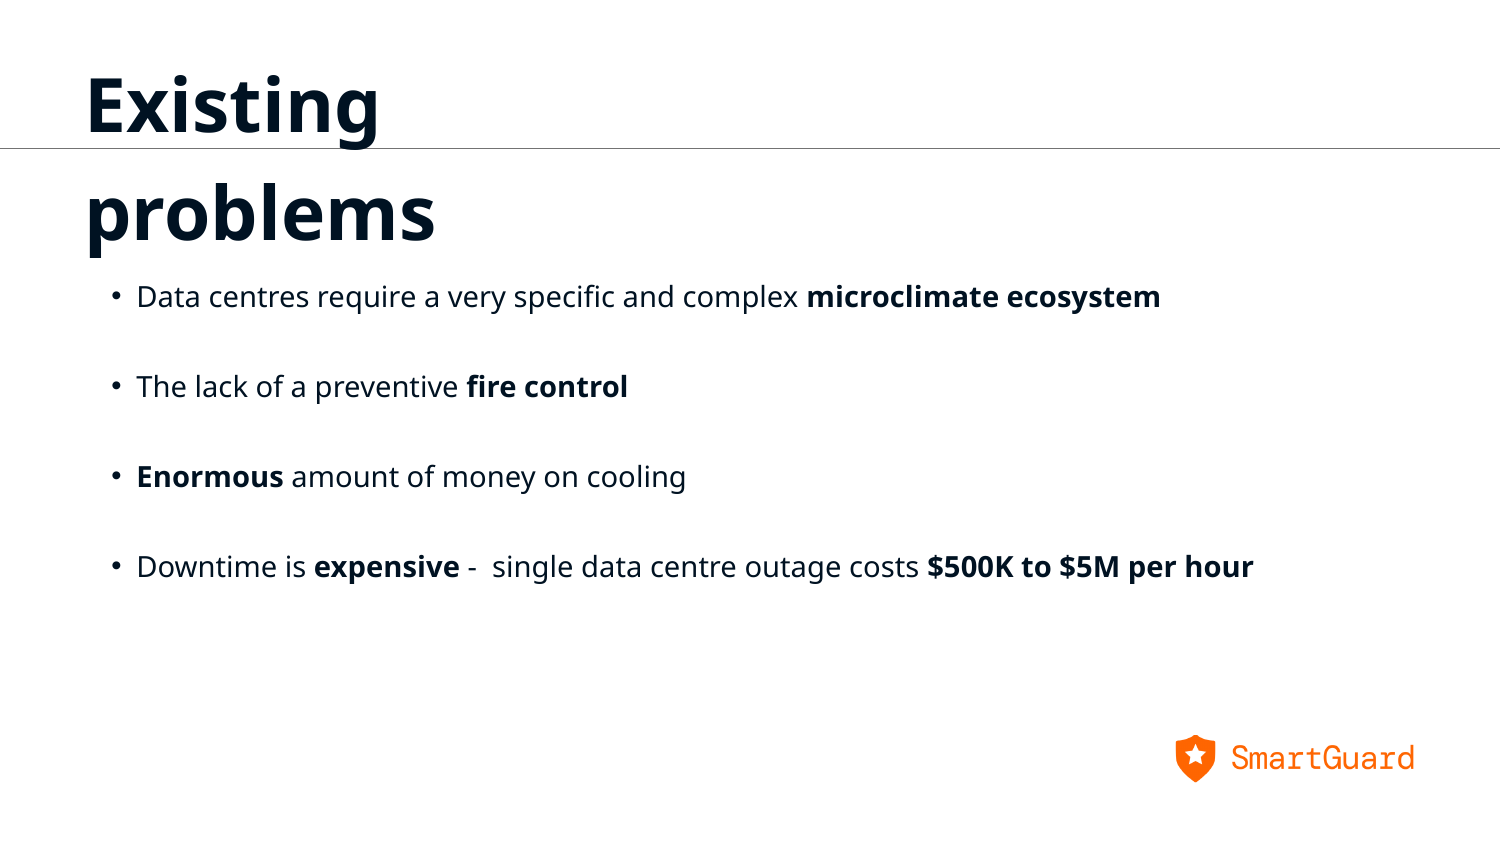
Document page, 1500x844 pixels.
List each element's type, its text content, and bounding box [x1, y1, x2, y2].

text_box Existing problems [84, 39, 737, 147]
text_box [1173, 735, 1416, 784]
text_box Downtime is expensive - single data centre outage costs $500K to $5M per hour [84, 534, 1315, 583]
text_box Data centres require a very specific and complex microclimate ecosystem [84, 264, 1315, 313]
text_box Existing problems [84, 160, 737, 256]
text_box The lack of a preventive fire control [84, 353, 1315, 403]
text_box Enormous amount of money on cooling [84, 444, 1315, 493]
